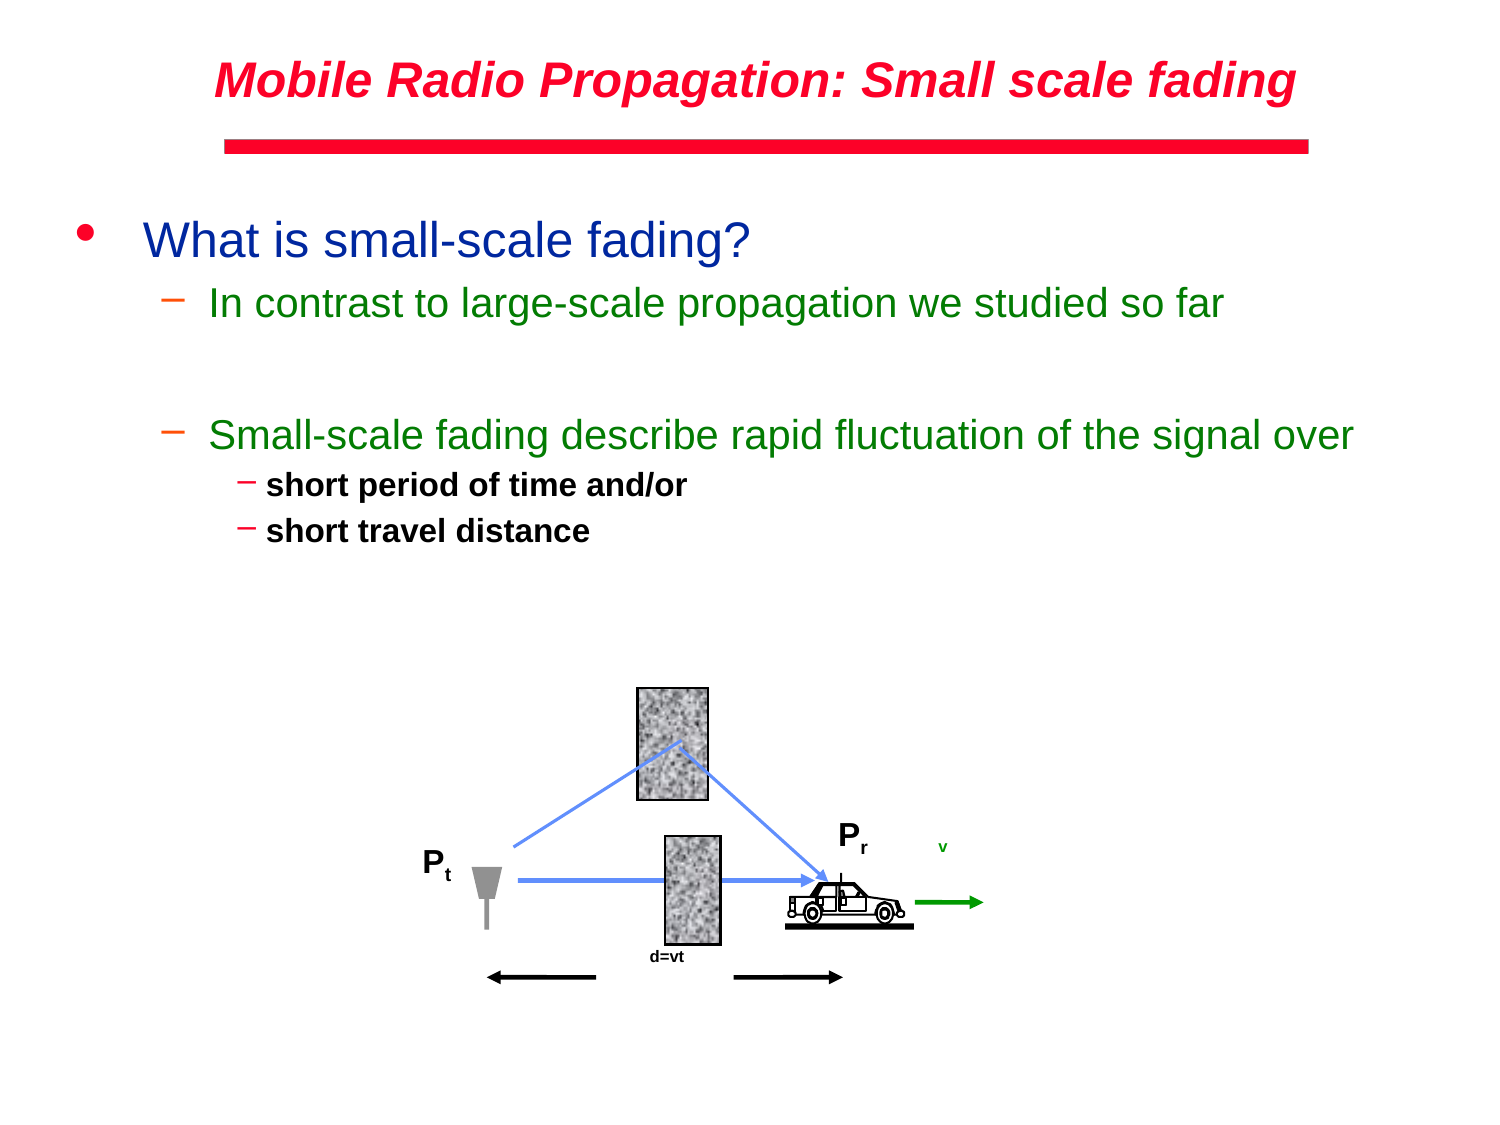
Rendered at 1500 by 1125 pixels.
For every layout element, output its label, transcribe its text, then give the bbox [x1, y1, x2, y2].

text_box [733, 971, 843, 984]
text_box [664, 835, 721, 945]
title Mobile Radio Propagation: Small scale fading [174, 44, 1338, 118]
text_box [472, 867, 502, 930]
list What is small-scale fading? In contrast to large-scale propagation we studied so far Small-scale fading describe rapid fluctuation of the signal over short period of time and/or short travel distance [62, 206, 1451, 1026]
text_box [919, 896, 984, 909]
text_box v [923, 830, 963, 864]
text_box [486, 971, 597, 984]
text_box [784, 872, 915, 931]
text_box Pr [823, 805, 883, 862]
text_box [637, 688, 709, 801]
text_box Pt [407, 833, 467, 889]
text_box d=vt [634, 940, 700, 973]
